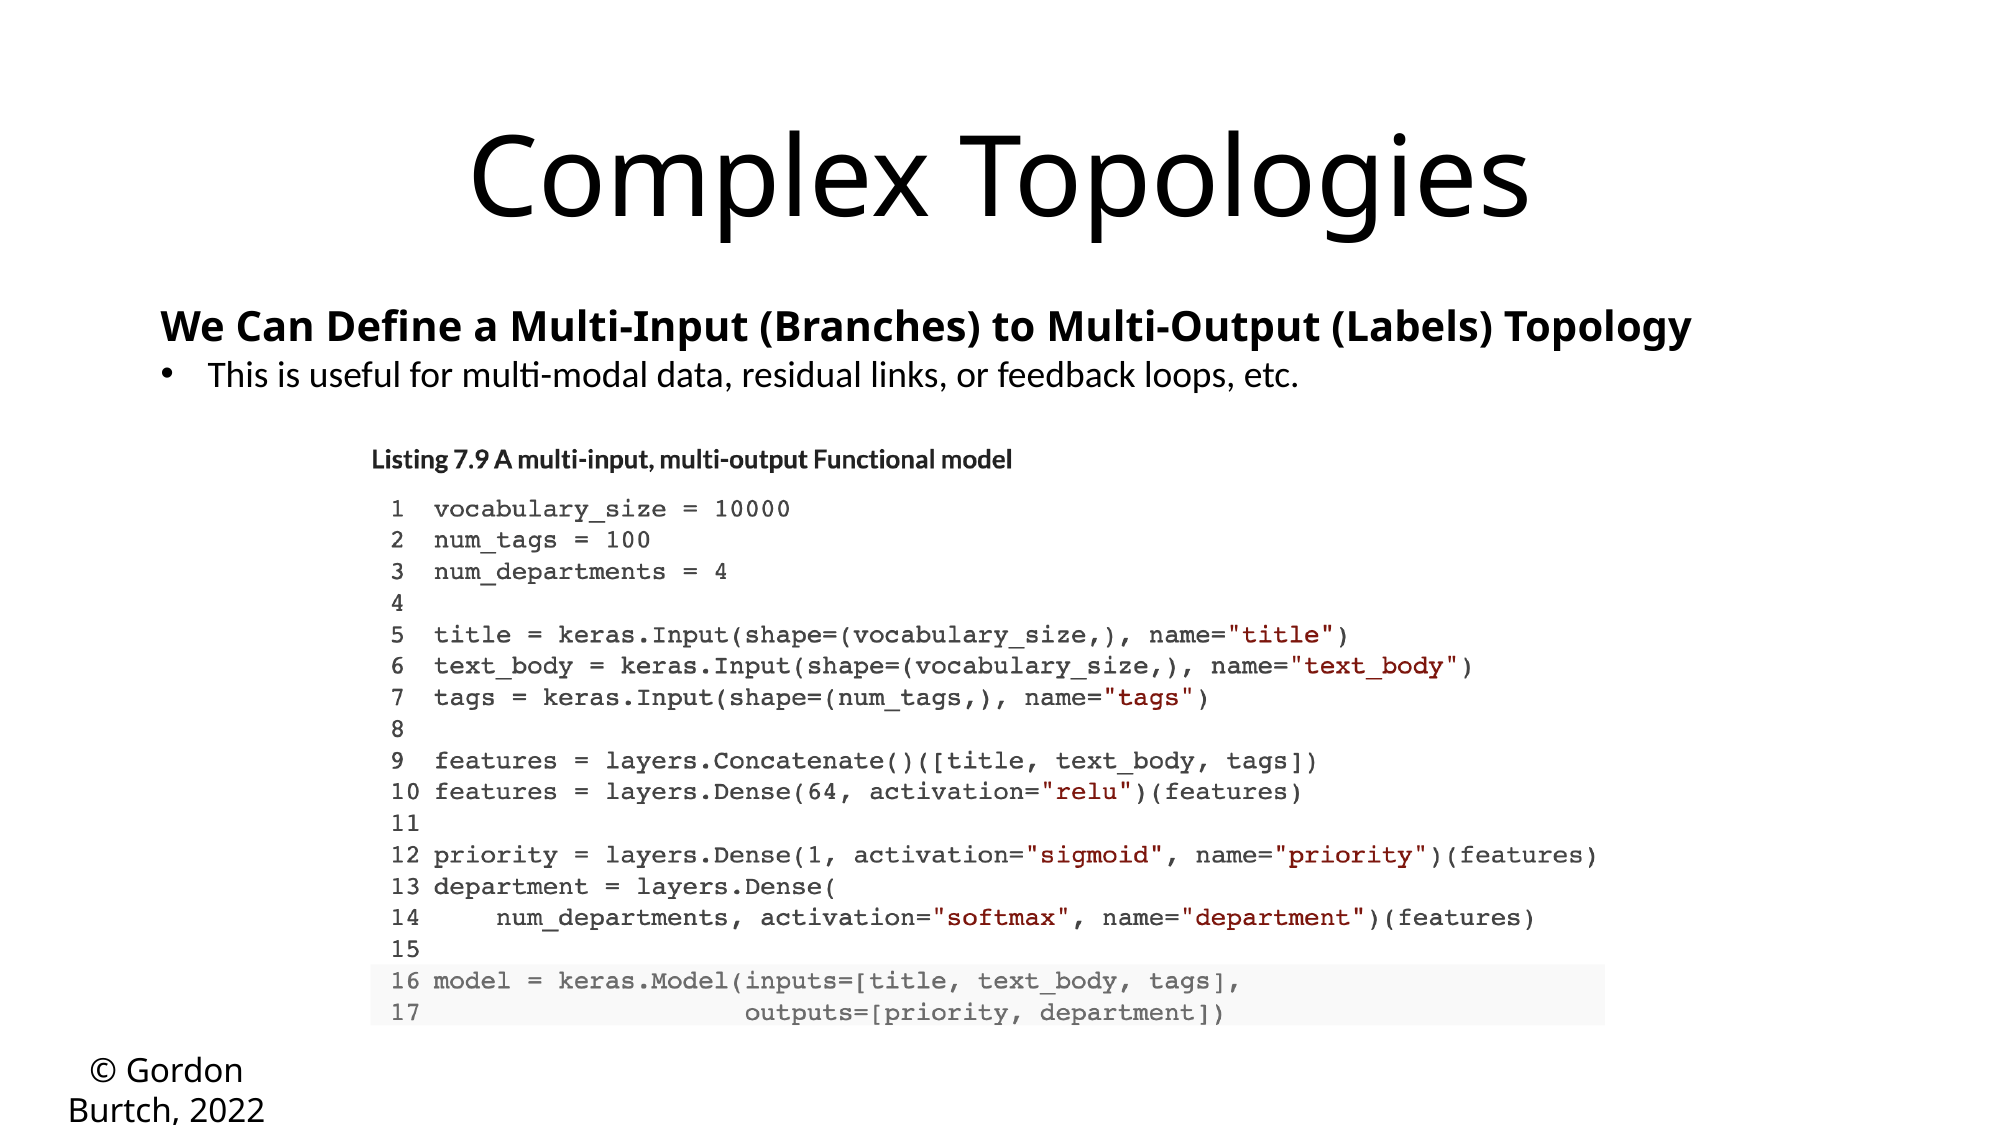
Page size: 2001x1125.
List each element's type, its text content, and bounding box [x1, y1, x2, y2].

text_box We Can Define a Multi-Input (Branches) to Multi-Output (Labels) Topology This is useful for multi-modal data, residual links, or feedback loops, etc. [145, 292, 1789, 403]
text_box Complex Topologies [363, 96, 1637, 246]
picture [363, 440, 1605, 1027]
